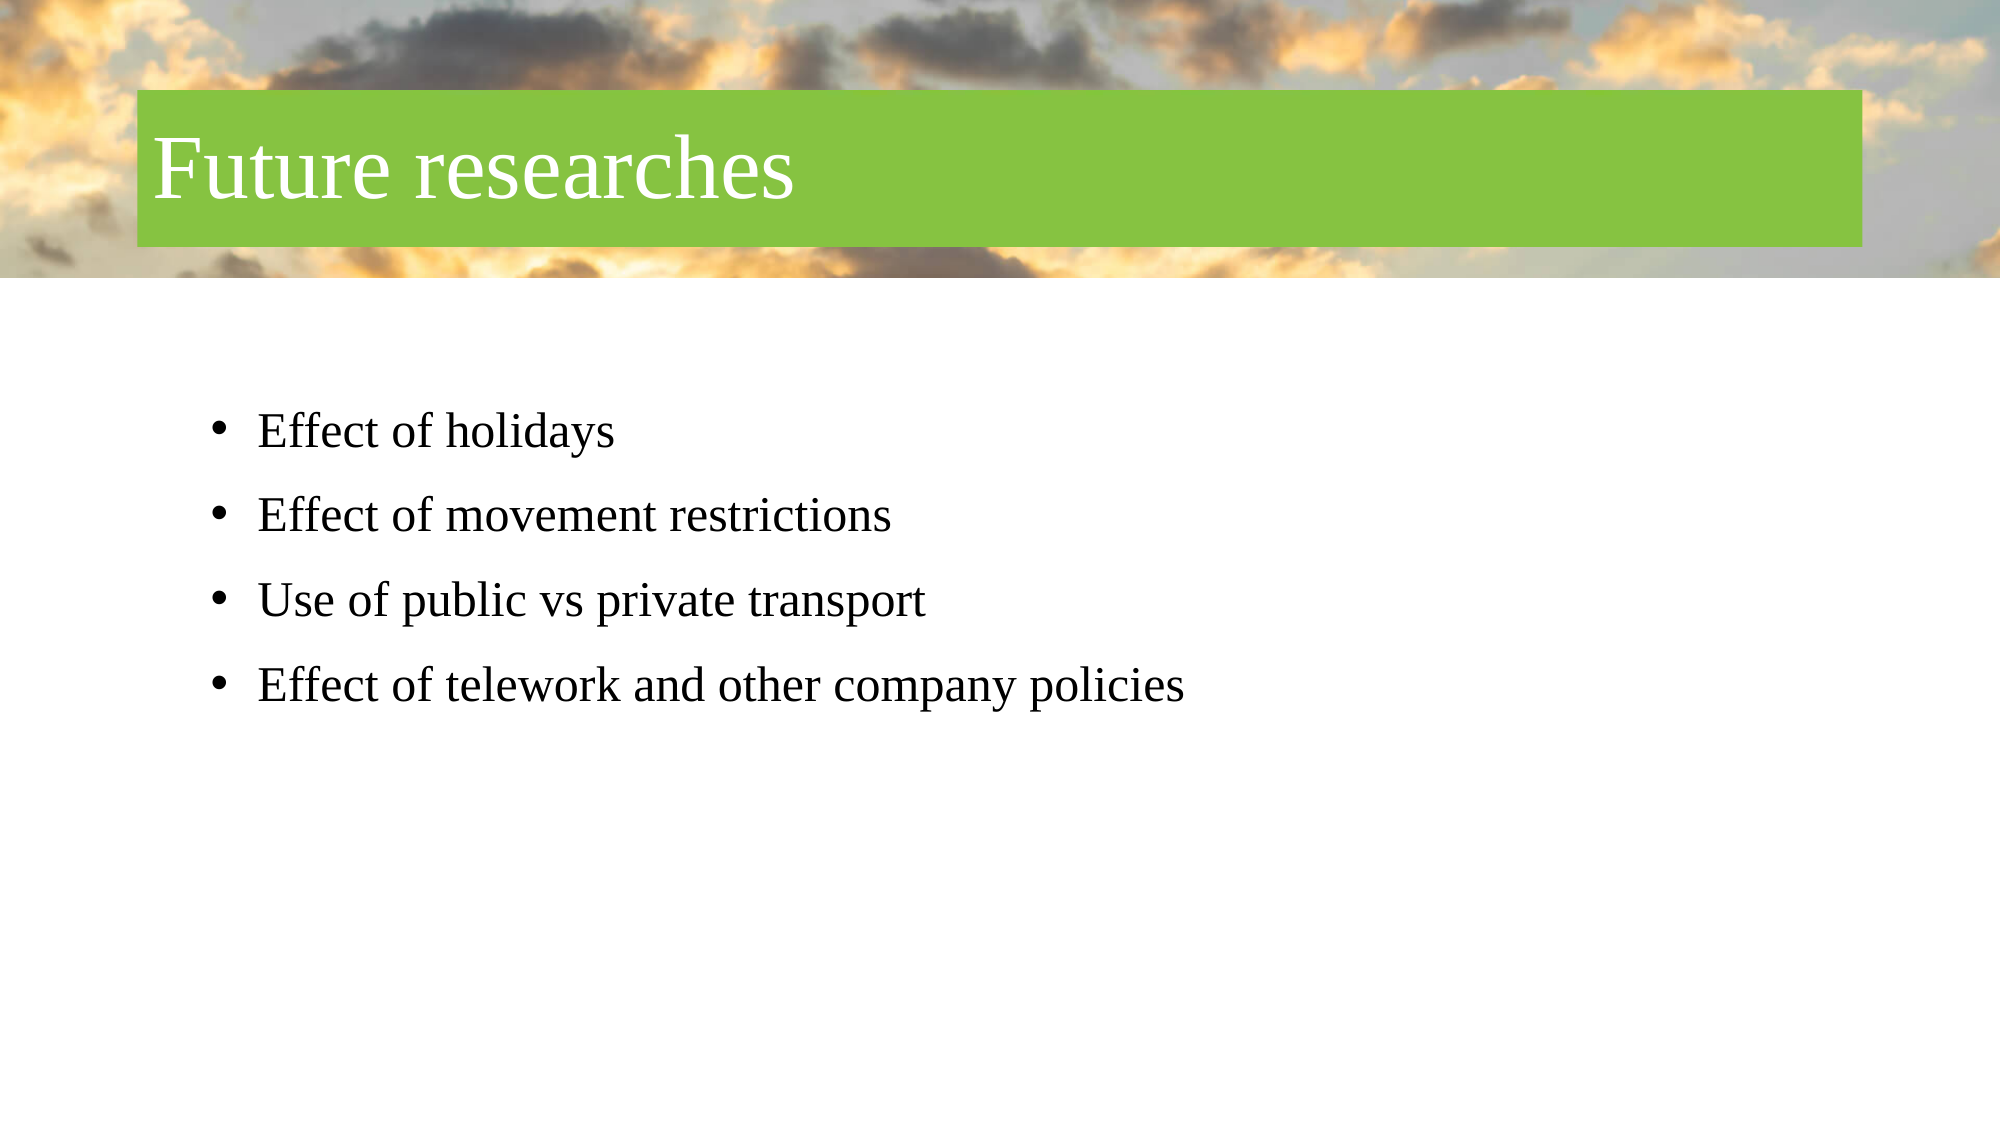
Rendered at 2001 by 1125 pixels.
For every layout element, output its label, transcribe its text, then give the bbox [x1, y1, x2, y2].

picture [0, 0, 2000, 278]
text_box Effect of holidays Effect of movement restrictions Use of public vs private transport Effect of telework and other company policies [195, 389, 1805, 720]
